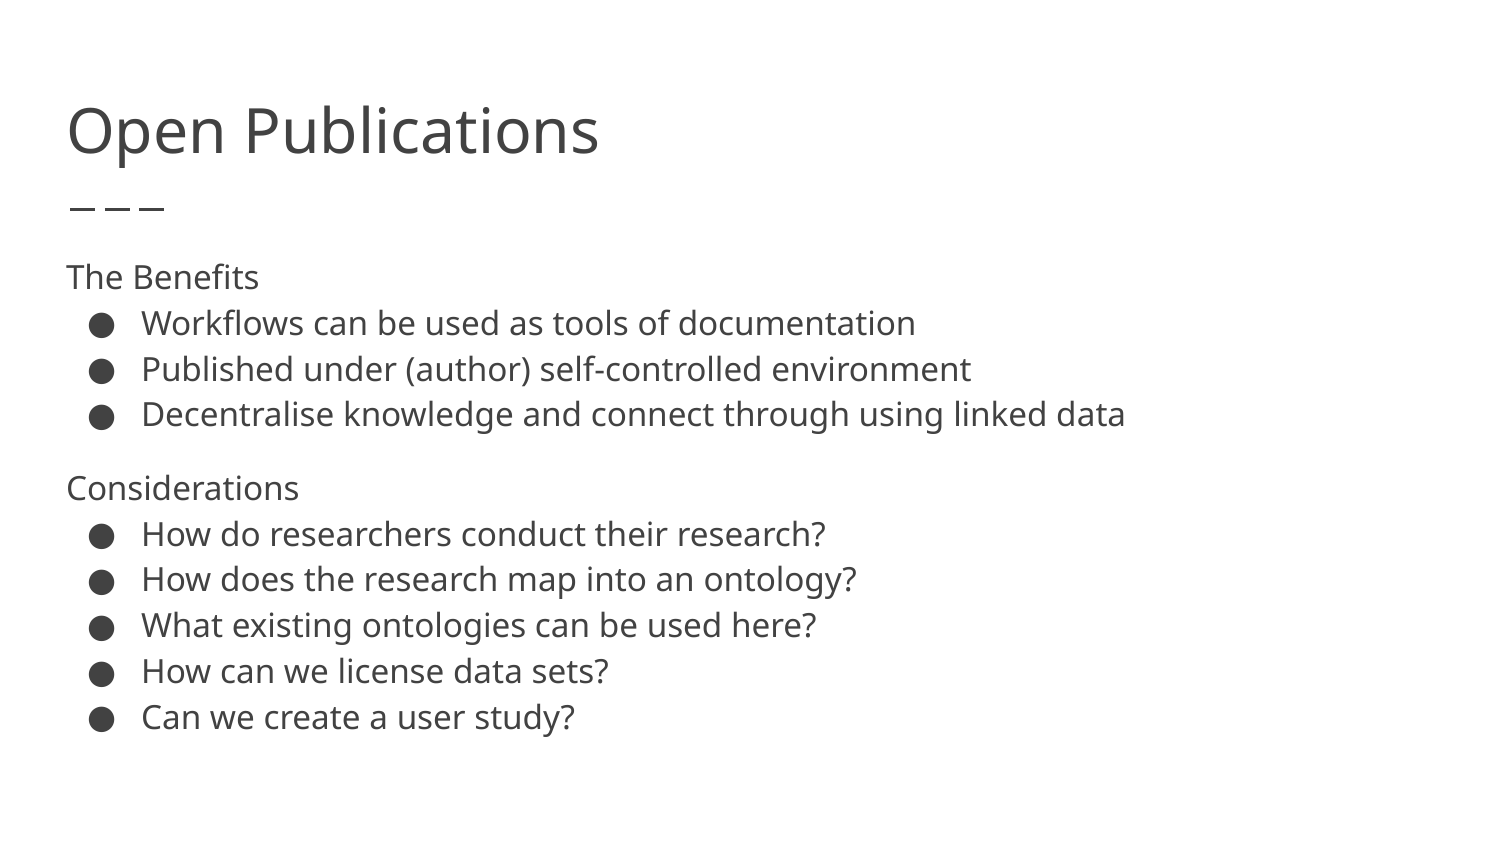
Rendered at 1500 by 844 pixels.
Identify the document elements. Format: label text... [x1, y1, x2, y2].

list The Benefits Workflows can be used as tools of documentation Published under (author) self-controlled environment Decentralise knowledge and connect through using linked data Considerations How do researchers conduct their research? How does the research map into an ontology? What existing ontologies can be used here? How can we license data sets? Can we create a user study? [51, 240, 1449, 750]
title Open Publications [51, 61, 1449, 182]
